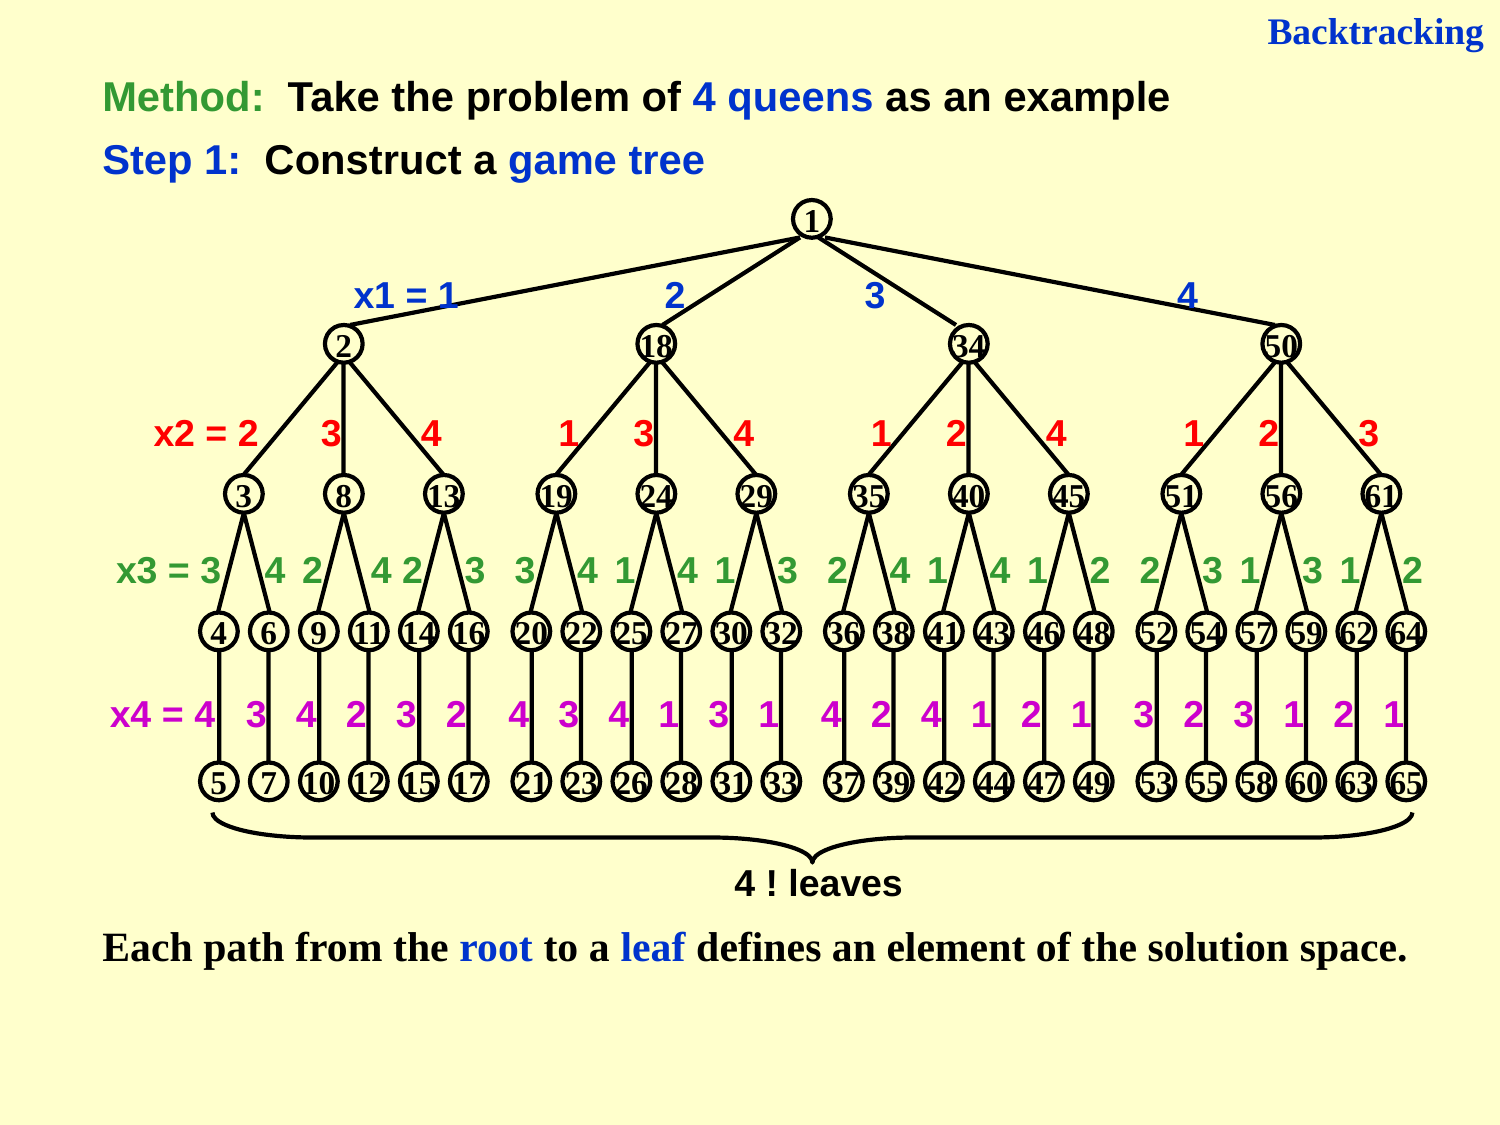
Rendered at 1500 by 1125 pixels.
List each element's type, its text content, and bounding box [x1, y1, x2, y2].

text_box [112, 549, 1451, 588]
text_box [212, 812, 1413, 913]
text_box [137, 412, 1401, 451]
text_box Method: Take the problem of 4 queens as an example [87, 62, 1238, 128]
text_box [99, 687, 1426, 738]
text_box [337, 274, 1226, 313]
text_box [199, 597, 1426, 687]
text_box Backtracking [1175, 0, 1499, 60]
text_box Each path from the root to a leaf defines an element of the solution space. [87, 912, 1425, 978]
text_box Step 1: Construct a game tree [87, 125, 763, 191]
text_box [199, 745, 1426, 801]
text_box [199, 199, 1426, 548]
